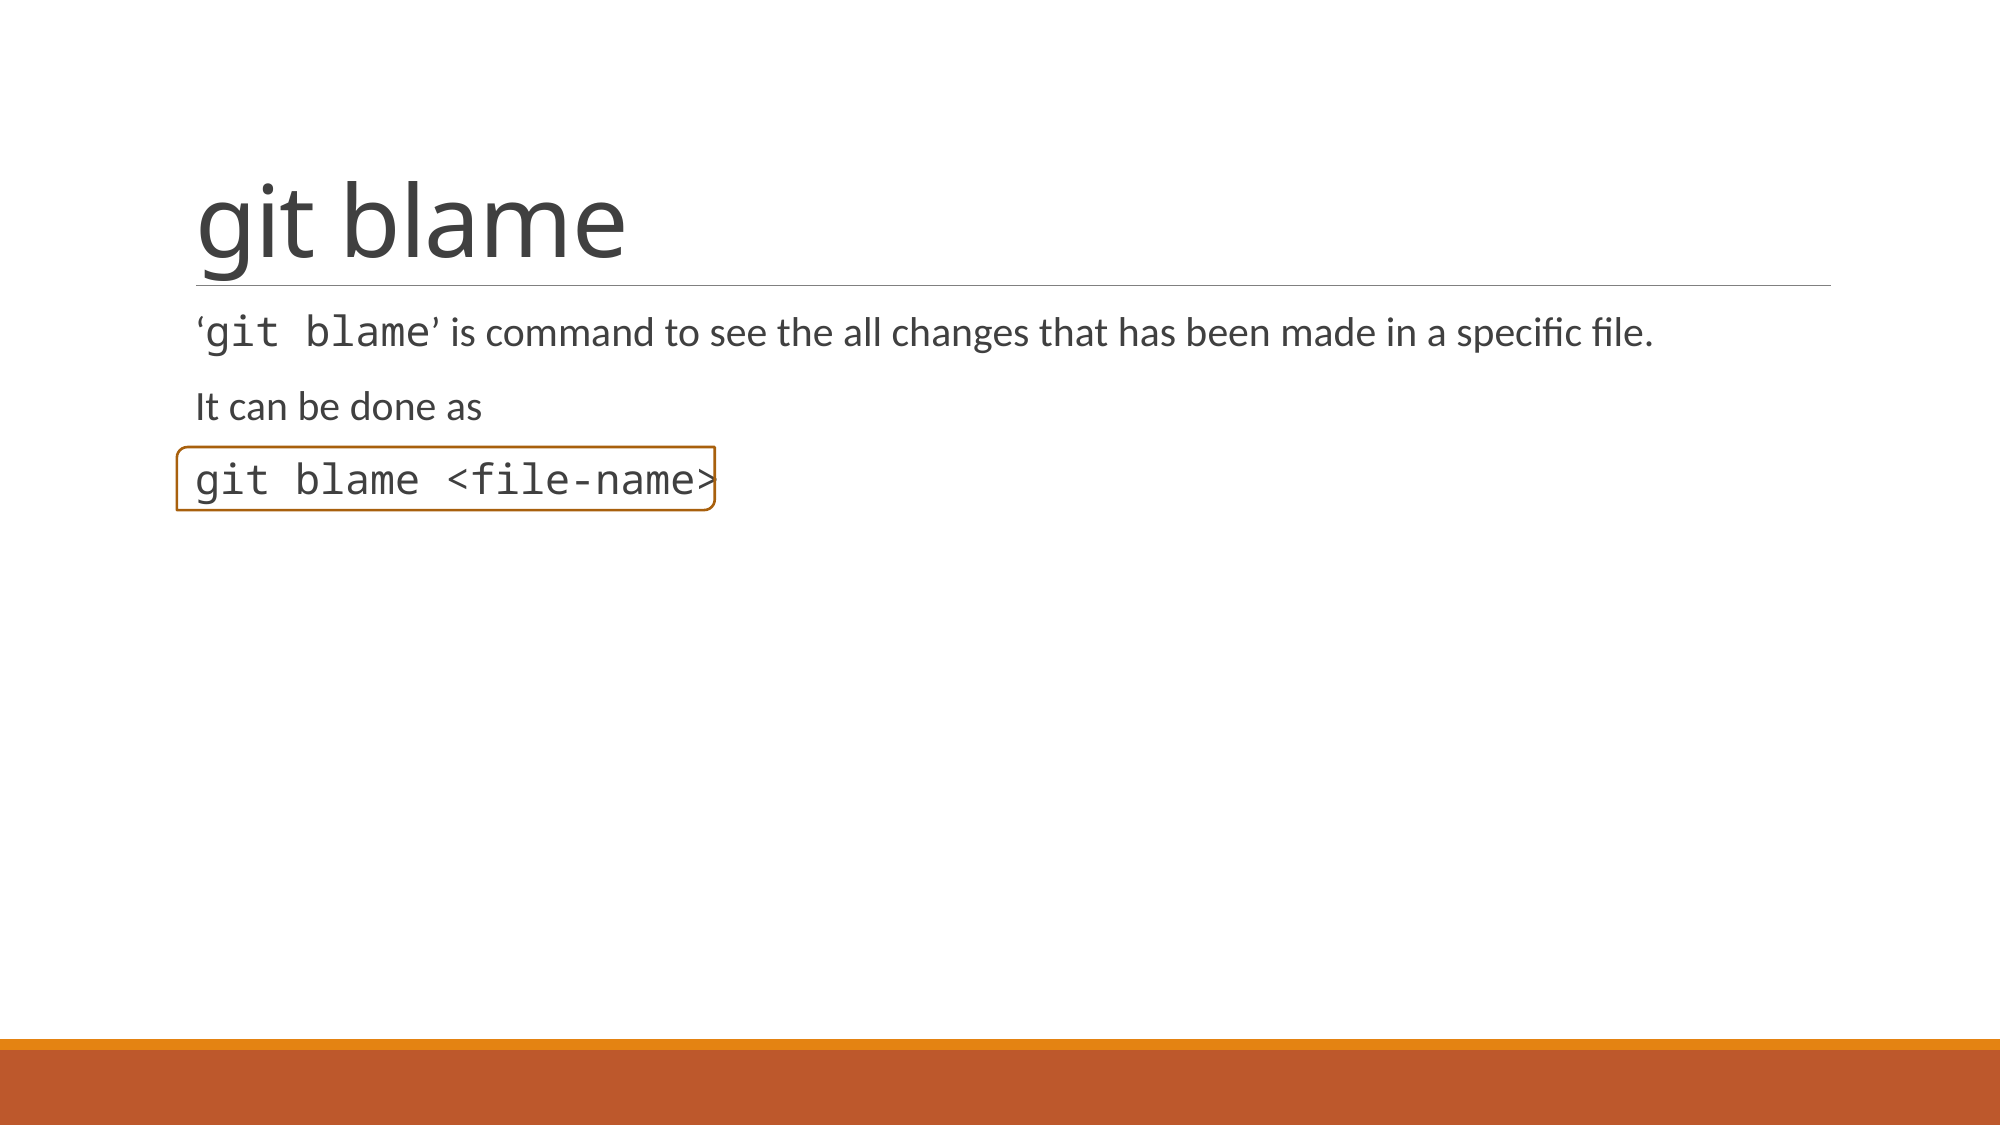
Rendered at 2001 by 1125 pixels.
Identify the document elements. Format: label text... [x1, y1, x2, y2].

list ‘git blame’ is command to see the all changes that has been made in a specific file. It can be done as git blame <file-name> [180, 302, 1830, 963]
text_box [175, 445, 717, 512]
title git blame [180, 47, 1830, 285]
